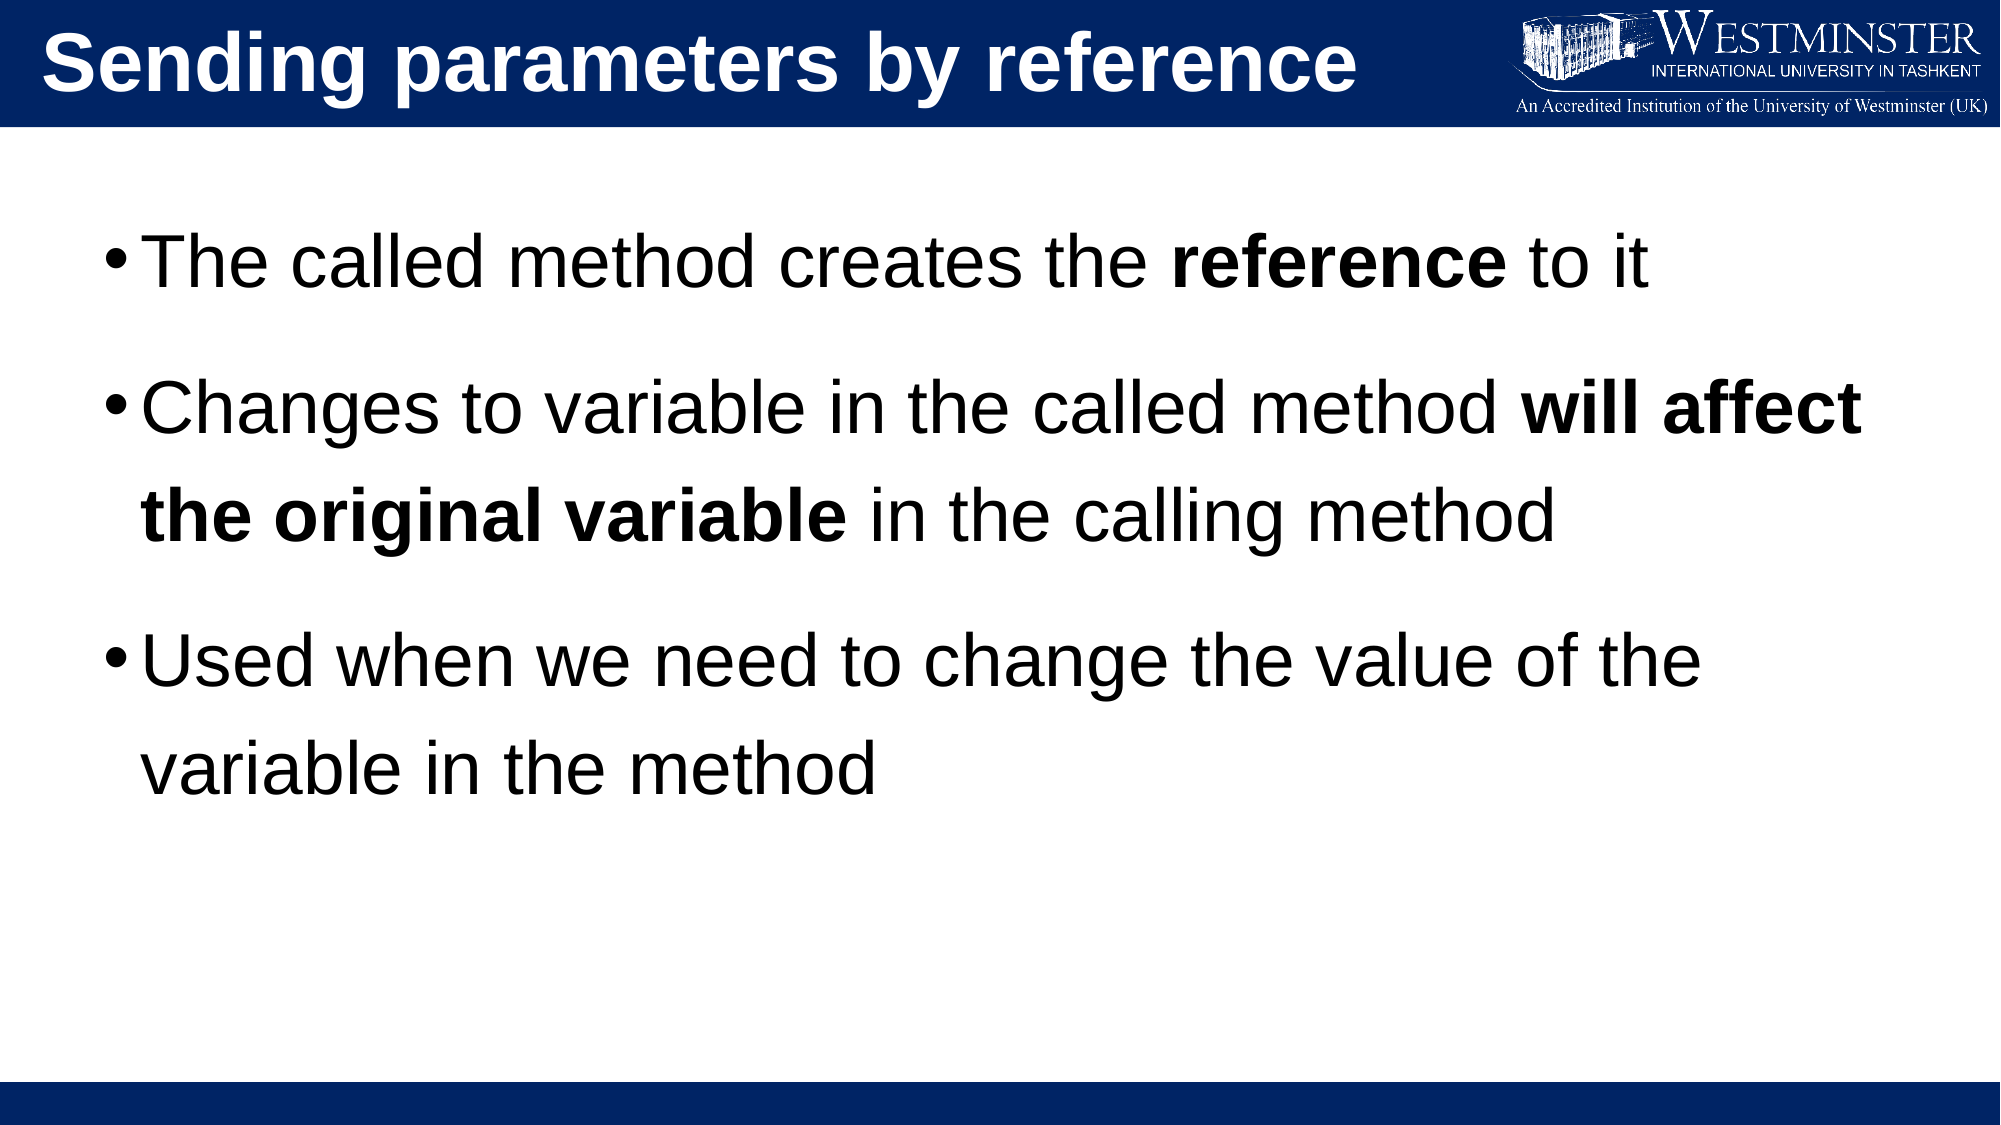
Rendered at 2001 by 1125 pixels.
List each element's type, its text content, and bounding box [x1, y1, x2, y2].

list The called method creates the reference to it Changes to variable in the called method will affect the original variable in the calling method Used when we need to change the value of the variable in the method [88, 187, 1925, 1009]
list Sending parameters by reference [26, 21, 1401, 108]
picture [1506, 10, 1987, 116]
